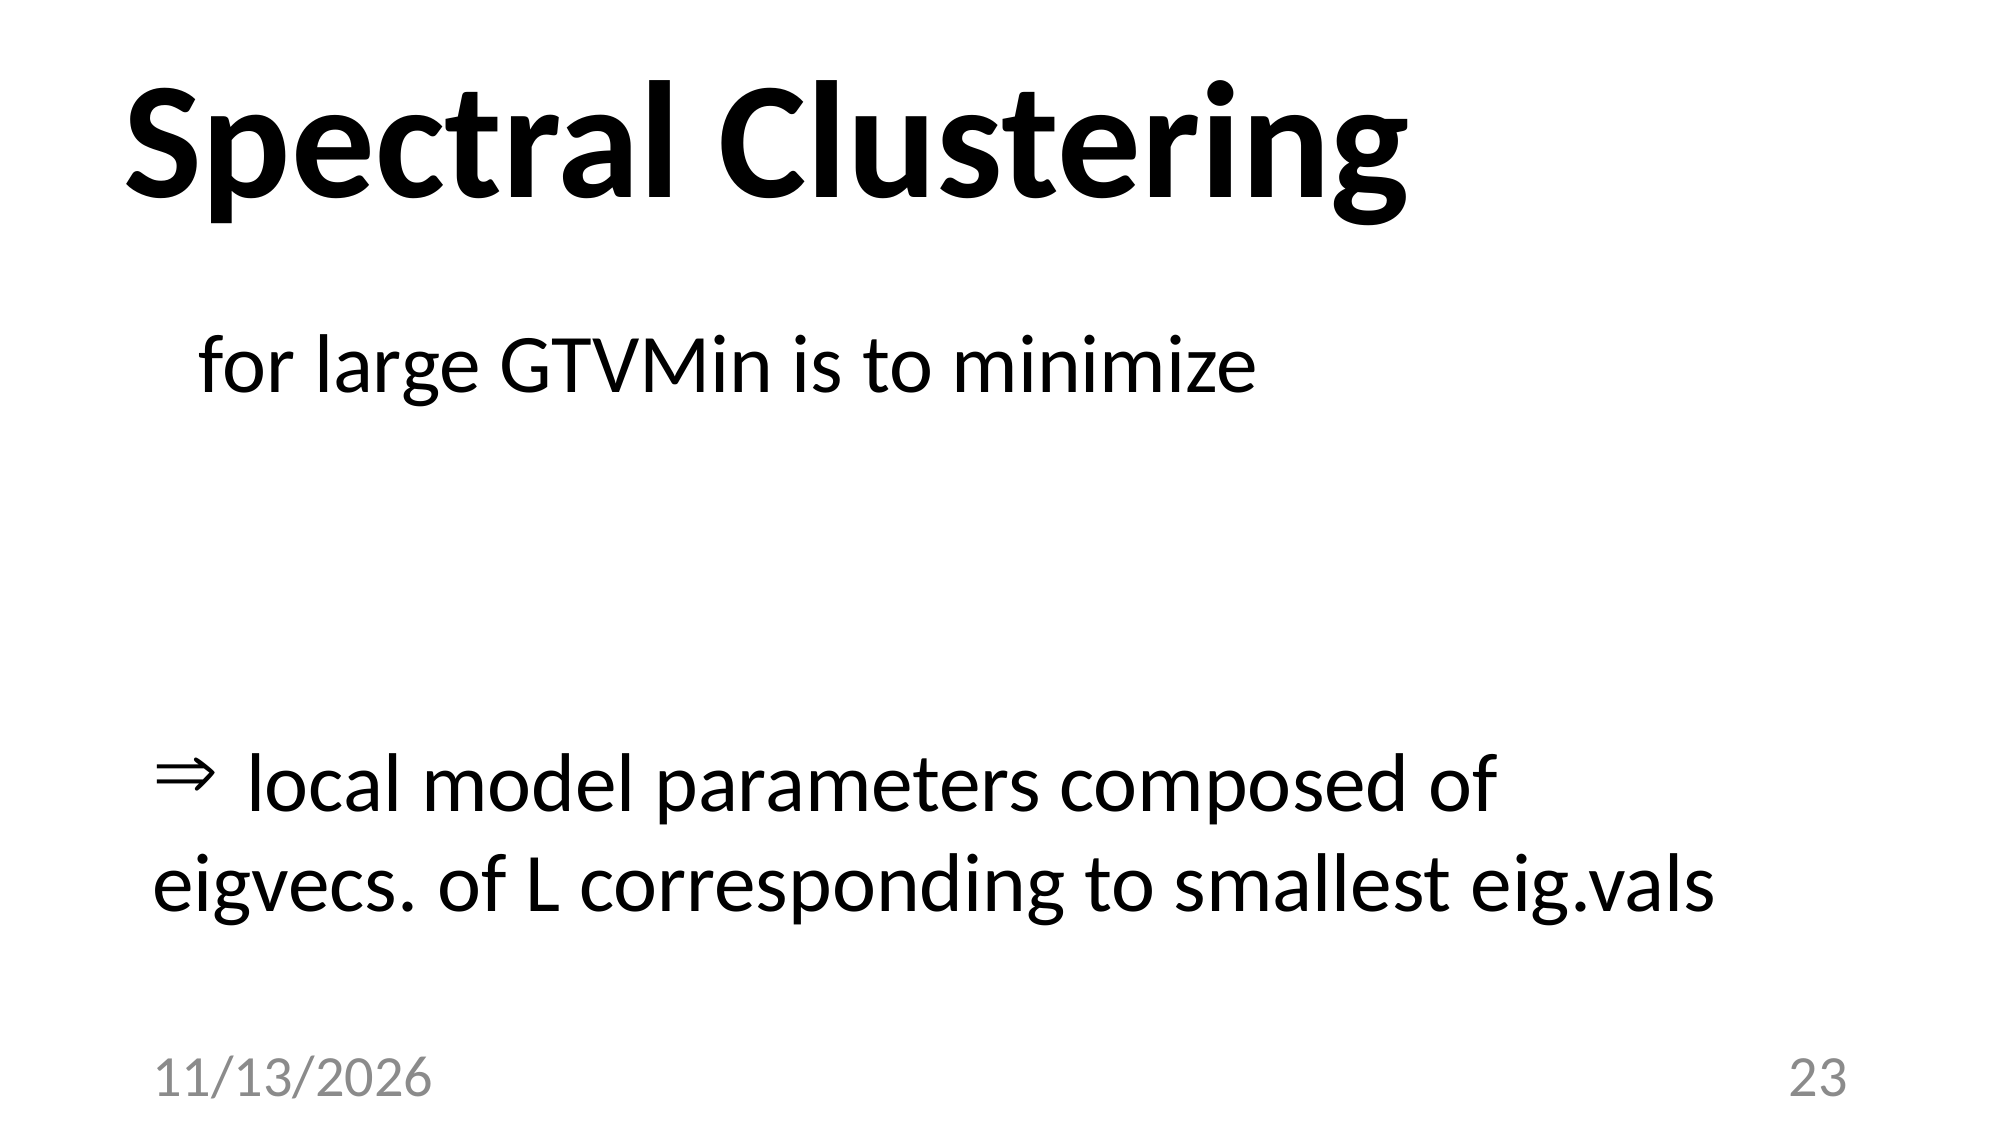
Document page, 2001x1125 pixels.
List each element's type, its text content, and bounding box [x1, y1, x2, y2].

text_box local model parameters composed of eigvecs. of L corresponding to smallest eig.vals [137, 721, 1863, 936]
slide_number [137, 1042, 588, 1103]
title Spectral Clustering [108, 48, 2000, 239]
slide_number 23 [1412, 1042, 1863, 1103]
